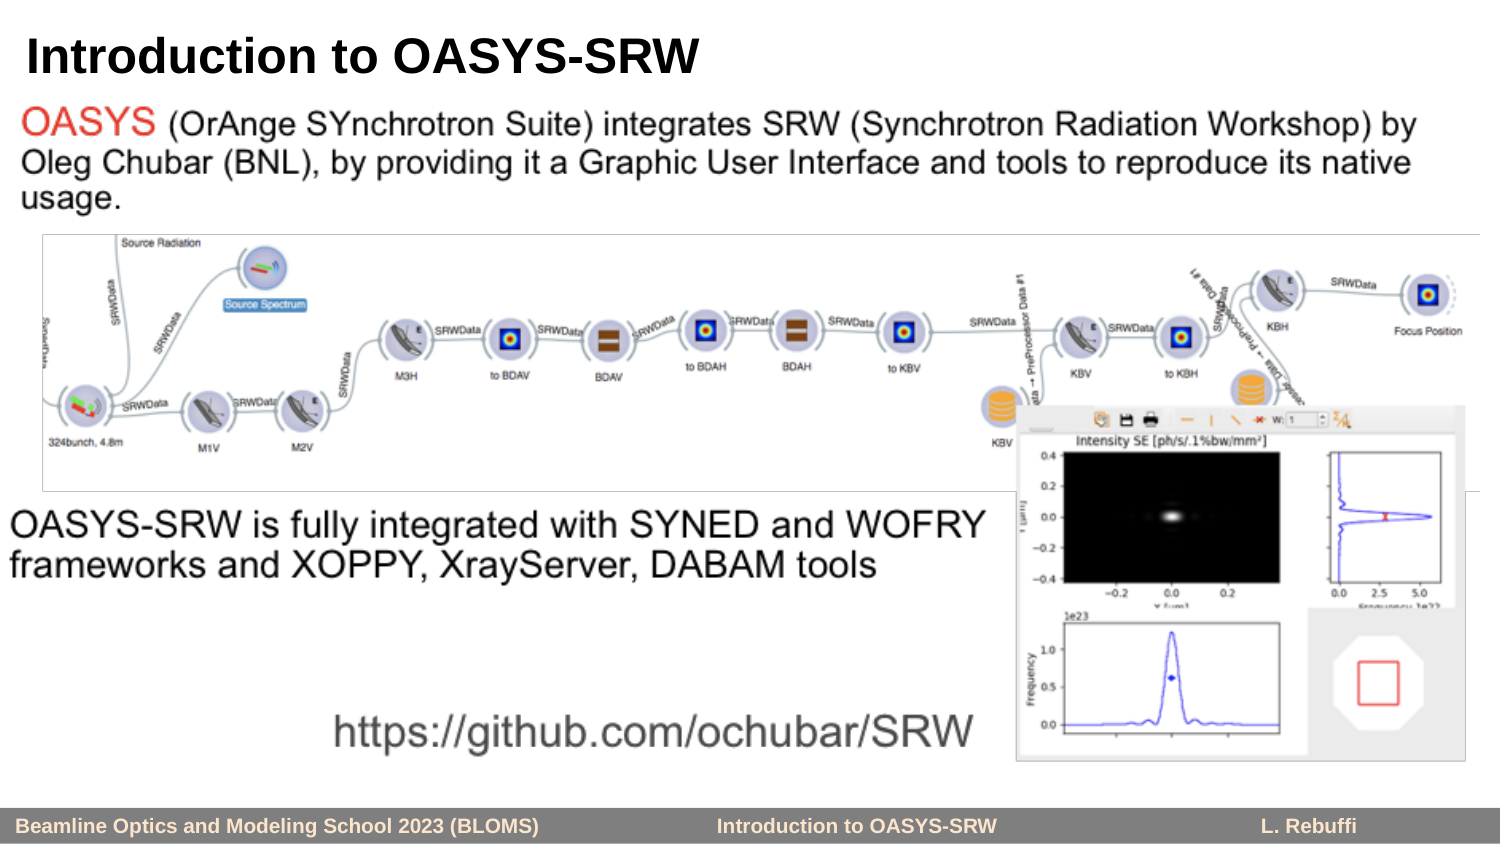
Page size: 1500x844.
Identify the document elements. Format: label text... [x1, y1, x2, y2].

title Introduction to OASYS-SRW [11, 0, 1480, 99]
picture [7, 99, 1481, 763]
